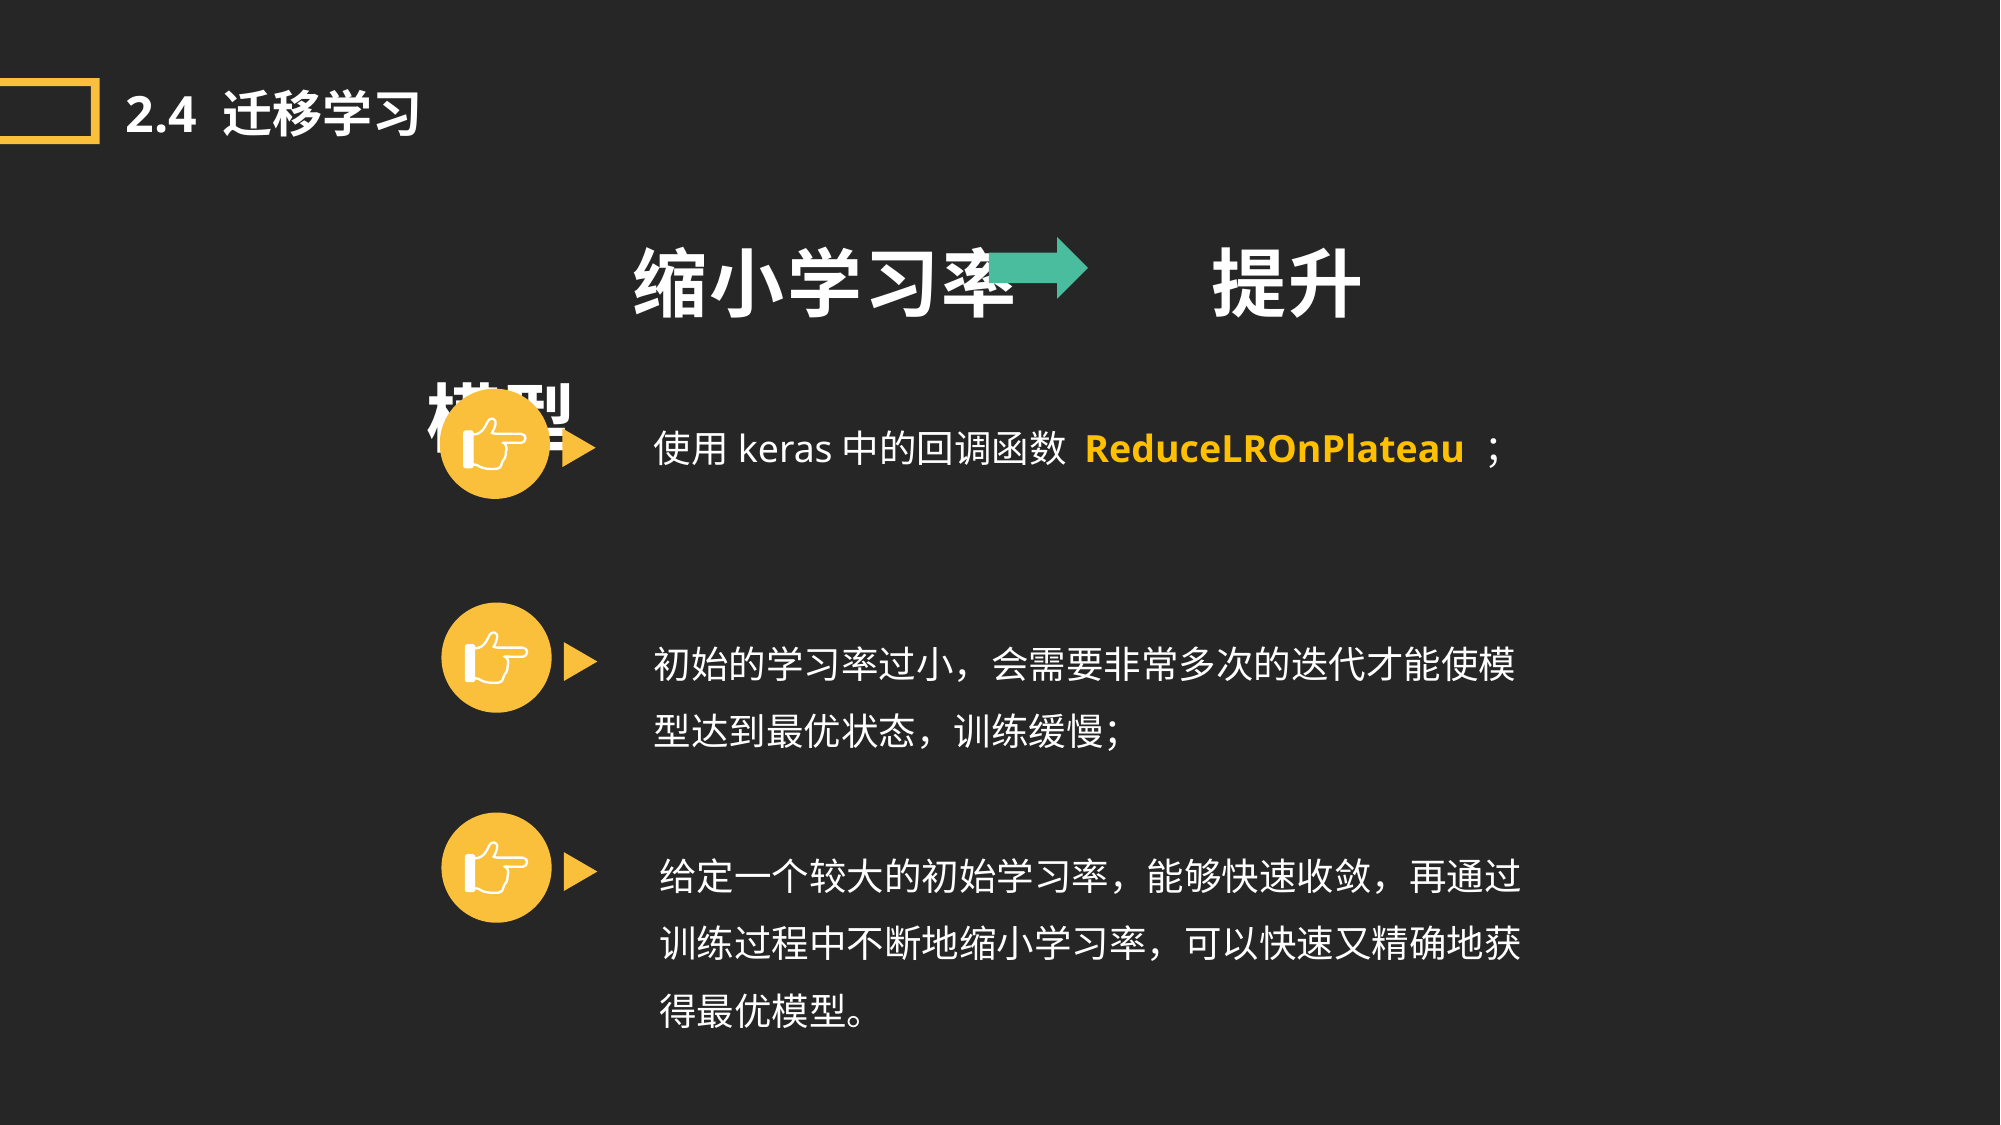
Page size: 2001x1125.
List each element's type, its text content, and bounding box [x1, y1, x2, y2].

text_box [562, 850, 600, 893]
text_box [463, 417, 527, 471]
text_box [562, 640, 600, 683]
text_box [0, 77, 101, 145]
text_box [440, 811, 553, 924]
text_box 初始的学习率过小，会需要非常多次的迭代才能使模型达到最优状态，训练缓慢； [639, 610, 1568, 761]
text_box 2.4 迁移学习 [111, 75, 438, 151]
text_box 缩小学习率 提升模型 [411, 184, 1380, 942]
text_box 给定一个较大的初始学习率，能够快速收敛，再通过训练过程中不断地缩小学习率，可以快速又精确地获得最优模型。 [644, 822, 1561, 1085]
text_box [988, 236, 1088, 299]
text_box [464, 631, 529, 684]
text_box [464, 841, 529, 894]
text_box [561, 426, 598, 469]
text_box [440, 601, 553, 714]
text_box 使用keras中的回调函数 ReduceLROnPlateau ； [639, 395, 1659, 478]
text_box [438, 387, 552, 500]
